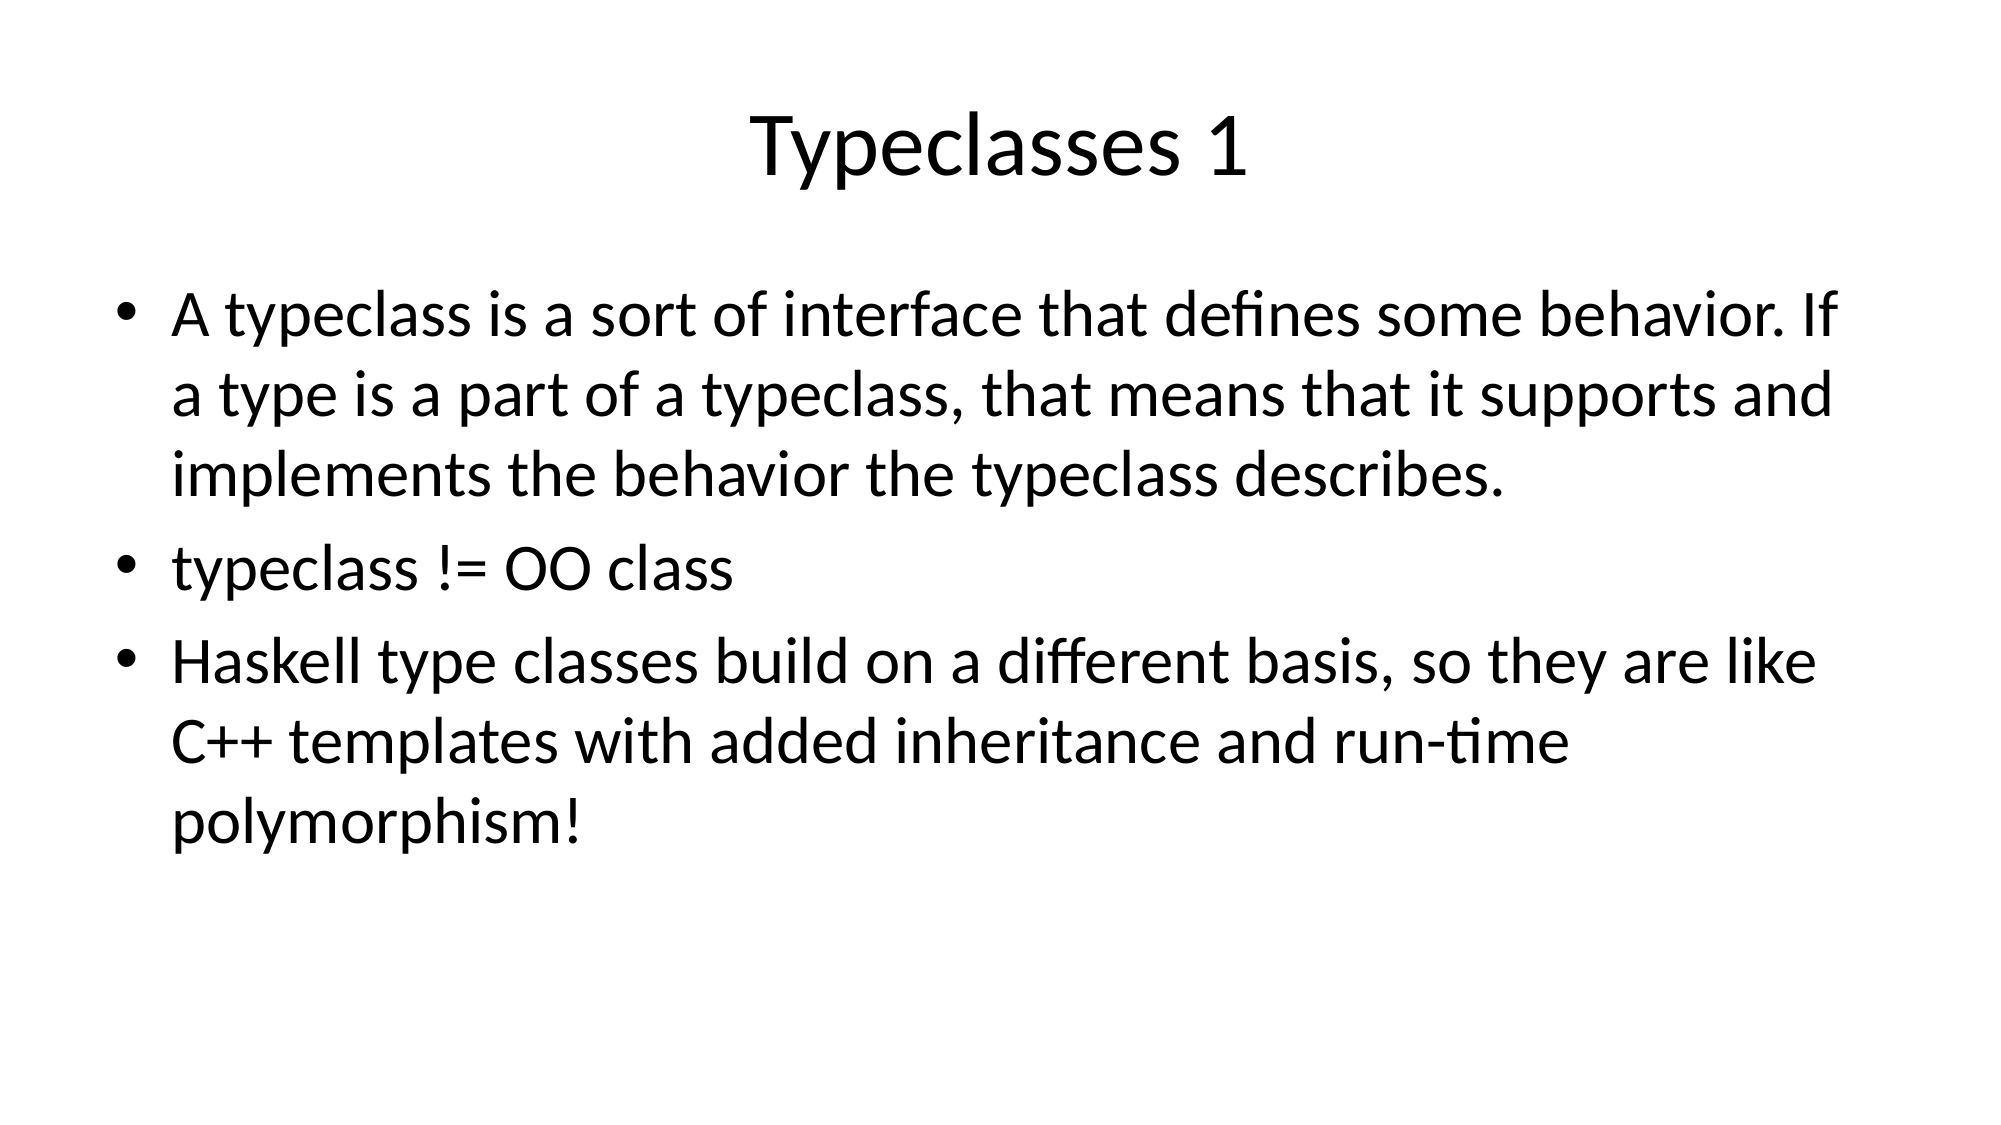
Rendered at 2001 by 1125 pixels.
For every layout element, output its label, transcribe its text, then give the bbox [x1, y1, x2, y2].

title Typeclasses 1 [99, 45, 1900, 233]
list A typeclass is a sort of interface that defines some behavior. If a type is a part of a typeclass, that means that it supports and implements the behavior the typeclass describes. typeclass != OO class Haskell type classes build on a different basis, so they are like C++ templates with added inheritance and run-time polymorphism! [99, 262, 1900, 1005]
